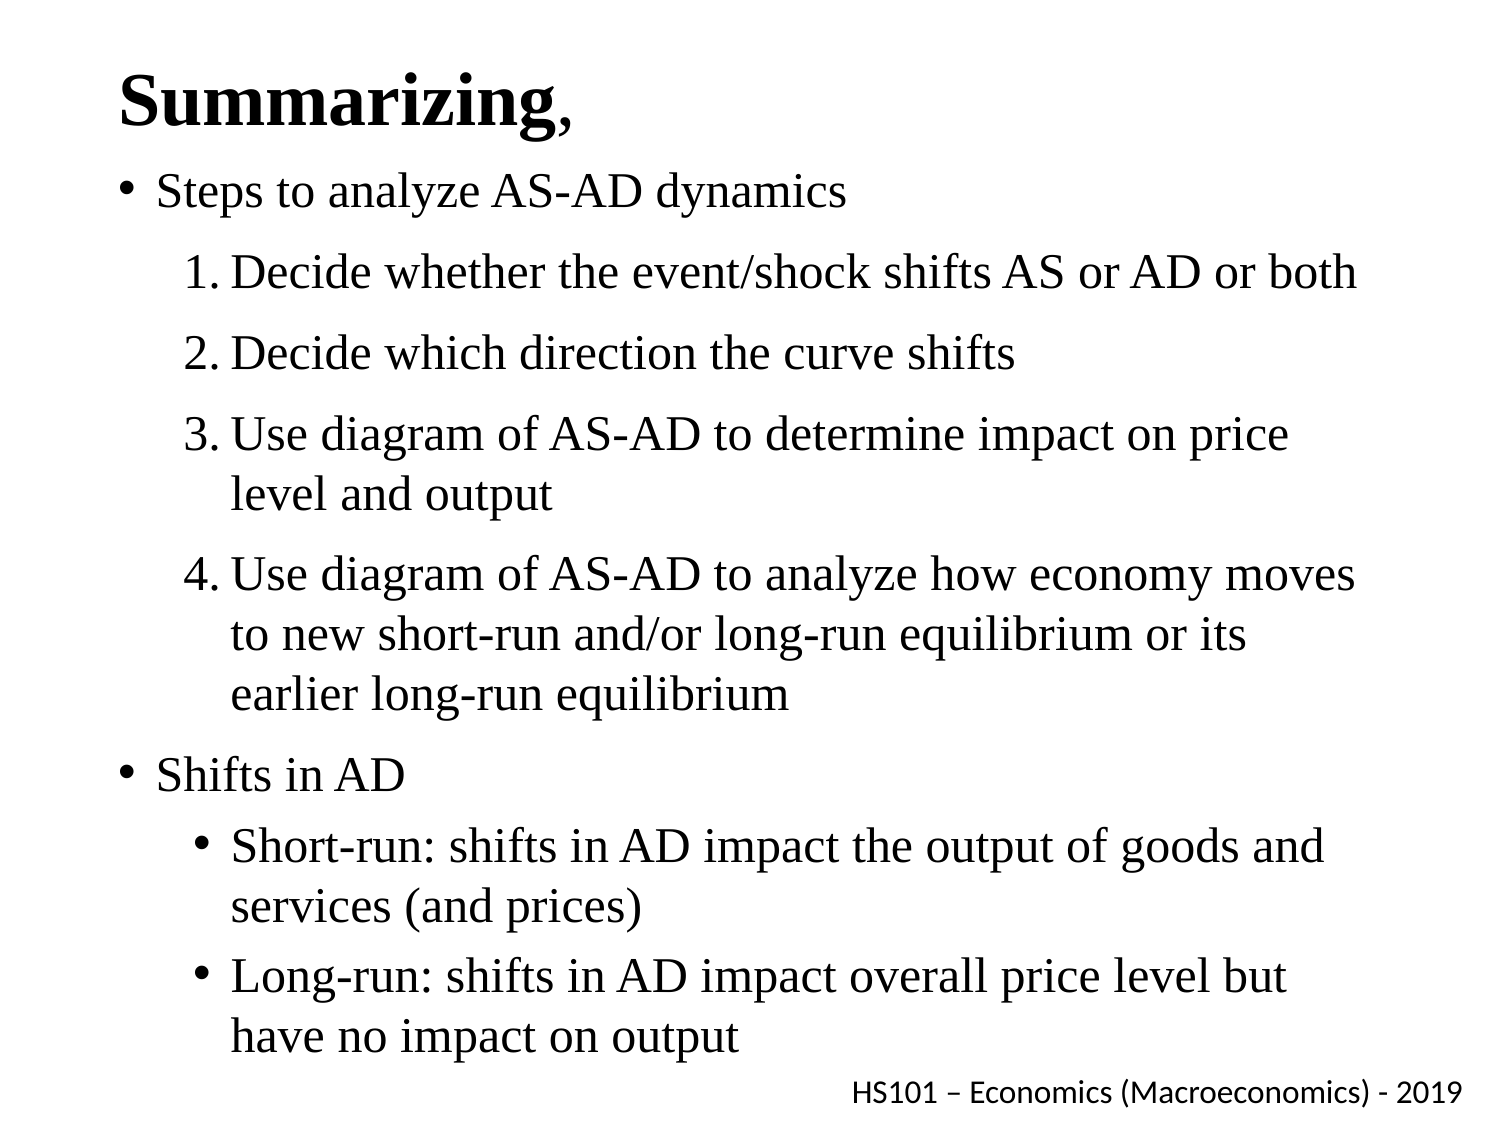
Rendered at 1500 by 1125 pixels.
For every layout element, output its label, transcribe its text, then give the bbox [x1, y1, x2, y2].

text_box HS101 – Economics (Macroeconomics) - 2019 [837, 1062, 1497, 1125]
list Steps to analyze AS-AD dynamics Decide whether the event/shock shifts AS or AD or both Decide which direction the curve shifts Use diagram of AS-AD to determine impact on price level and output Use diagram of AS-AD to analyze how economy moves to new short-run and/or long-run equilibrium or its earlier long-run equilibrium Shifts in AD Short-run: shifts in AD impact the output of goods and services (and prices) Long-run: shifts in AD impact overall price level but have no impact on output [103, 149, 1397, 1014]
title Summarizing, [103, 52, 1397, 149]
